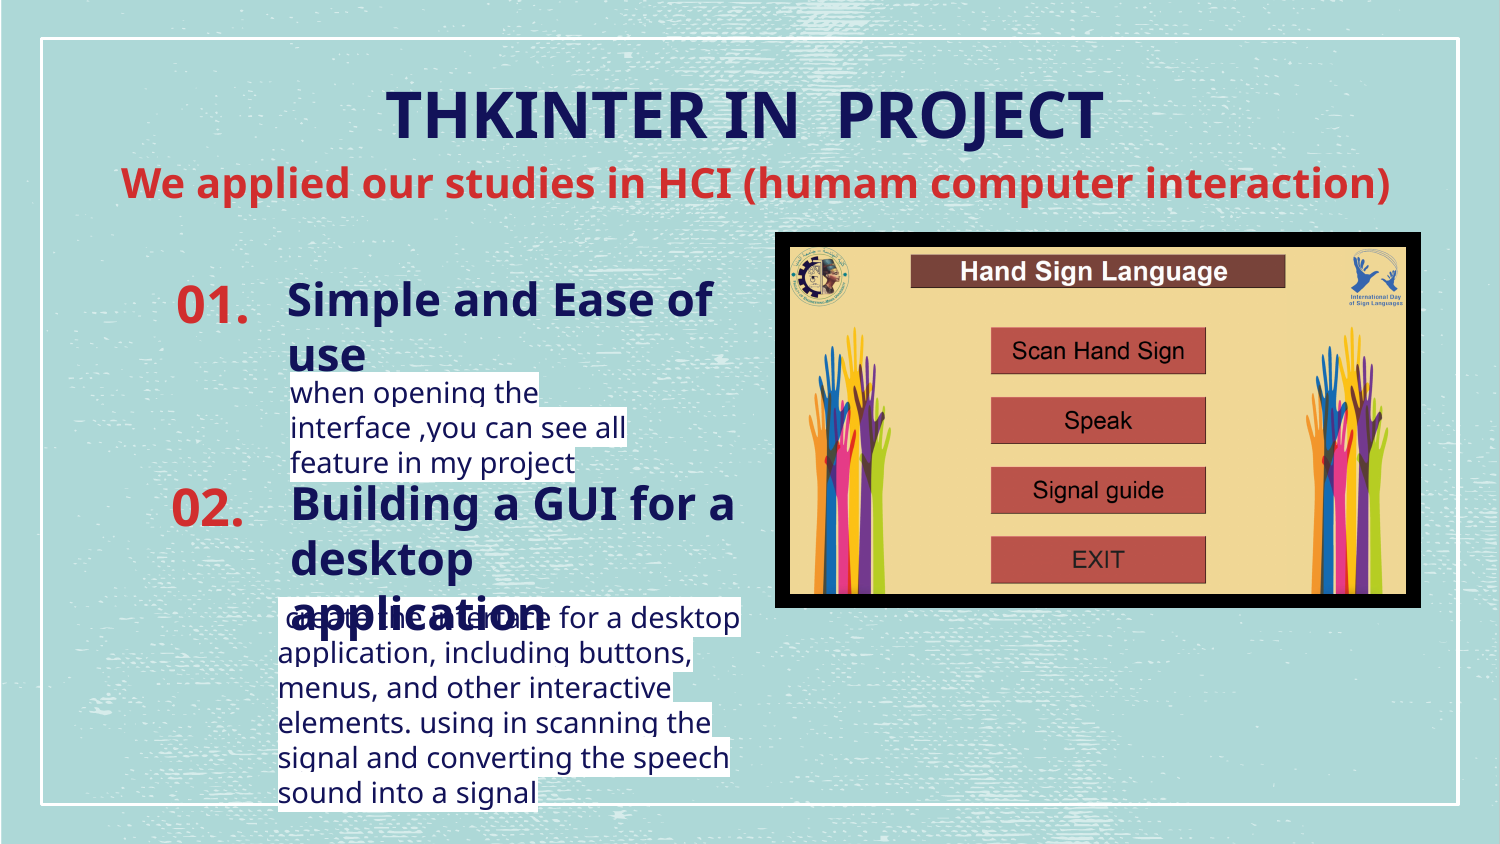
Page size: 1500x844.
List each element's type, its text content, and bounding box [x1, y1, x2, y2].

subtitle create the interface for a desktop application, including buttons, menus, and other interactive elements. using in scanning the signal and converting the speech sound into a signal [262, 584, 813, 797]
text_box We applied our studies in HCI (humam computer interaction) [49, 159, 1463, 222]
subtitle when opening the interface ,you can see all feature in my project [275, 359, 738, 459]
title 02. [150, 459, 267, 555]
title 01. [155, 255, 271, 351]
title THKINTER IN PROJECT [112, 59, 1378, 150]
picture [0, 0, 1500, 844]
subtitle Simple and Ease of use [271, 255, 750, 351]
subtitle Building a GUI for a desktop application [275, 459, 754, 573]
